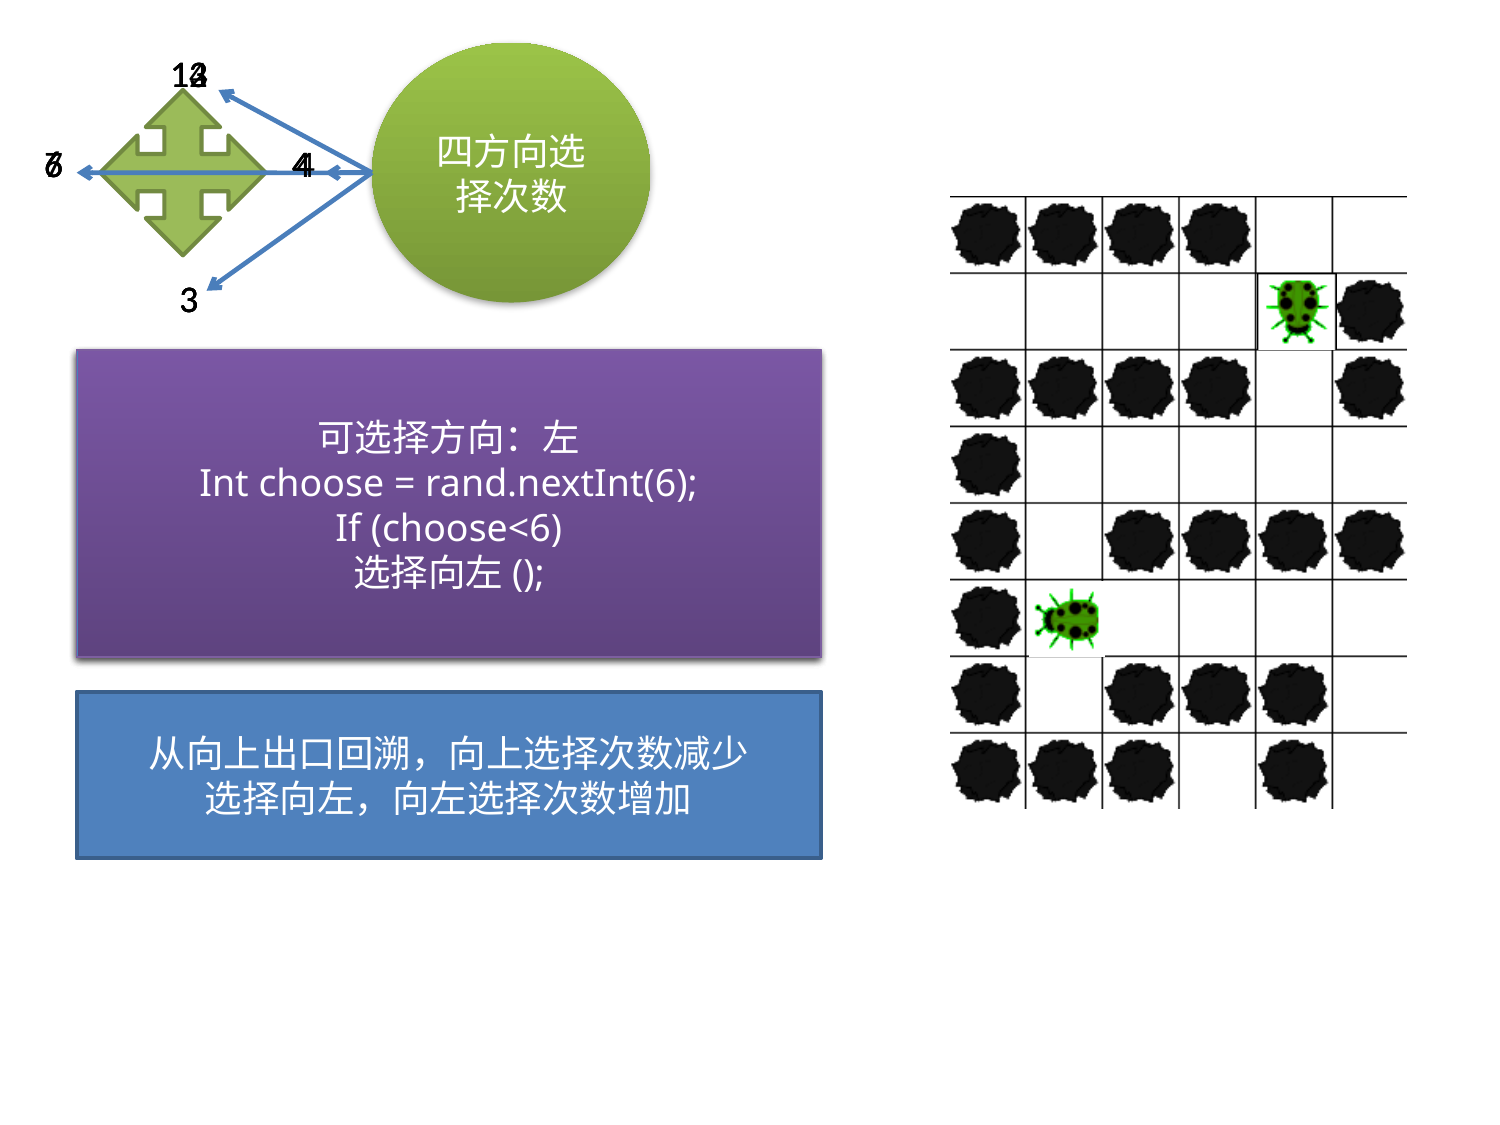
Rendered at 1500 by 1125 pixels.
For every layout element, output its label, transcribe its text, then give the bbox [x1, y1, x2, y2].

picture [950, 195, 1408, 809]
text_box 从向上出口回溯，向上选择次数减少 选择向左，向左选择次数增加 [75, 690, 823, 860]
text_box 四方向选择次数 [376, 42, 651, 303]
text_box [218, 89, 373, 171]
text_box 13 7 4 3 [29, 42, 349, 328]
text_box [206, 177, 373, 291]
text_box 可选择方向：左 Int choose = rand.nextInt(6); If (choose<6) 选择向左(); [76, 349, 822, 658]
